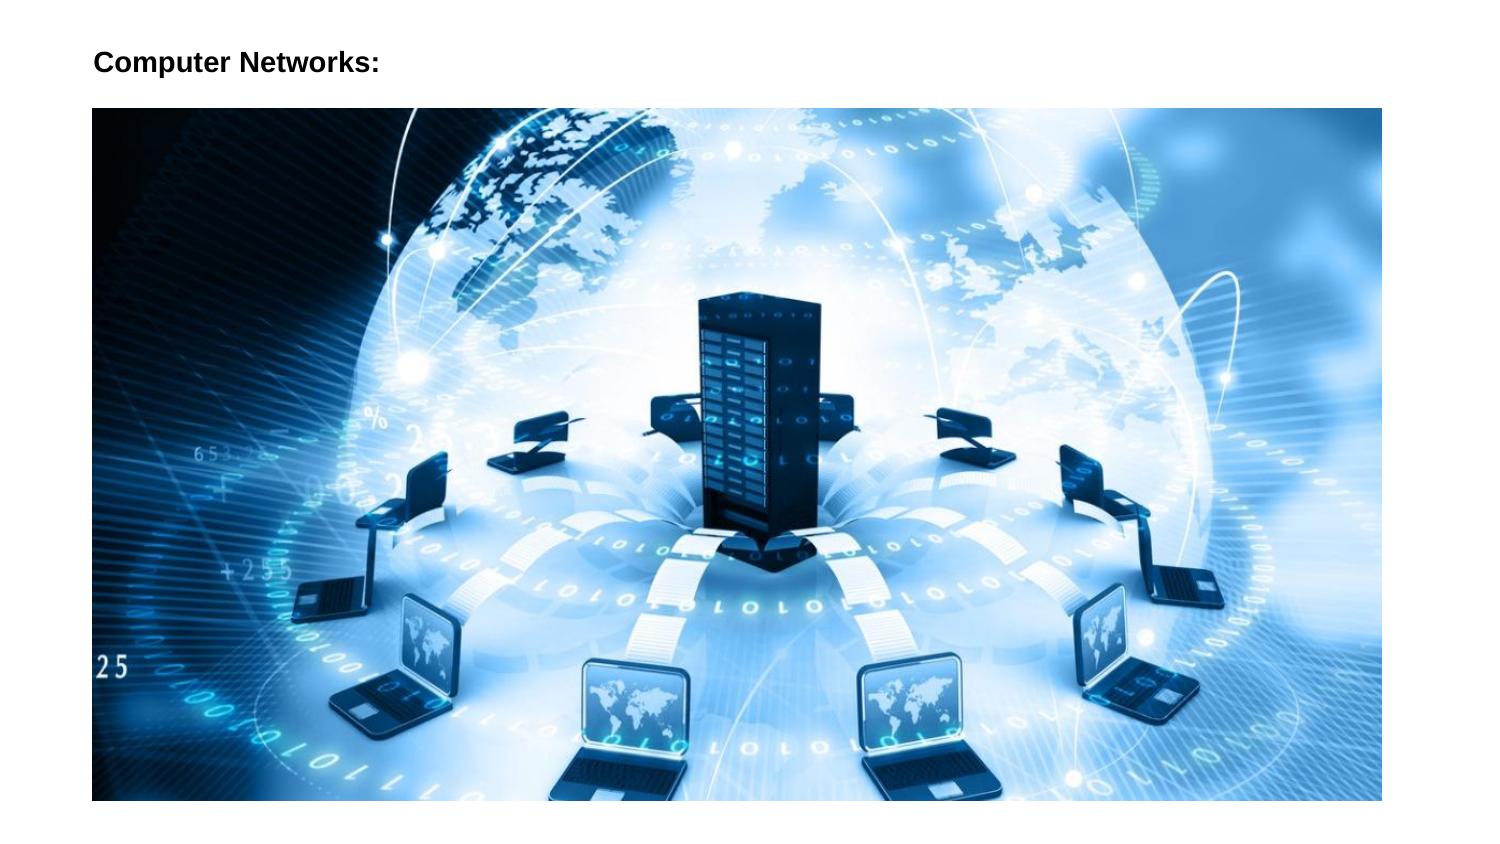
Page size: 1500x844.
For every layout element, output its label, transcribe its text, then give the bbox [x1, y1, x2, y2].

picture [91, 107, 1382, 801]
text_box Computer Networks: [78, 27, 1154, 93]
